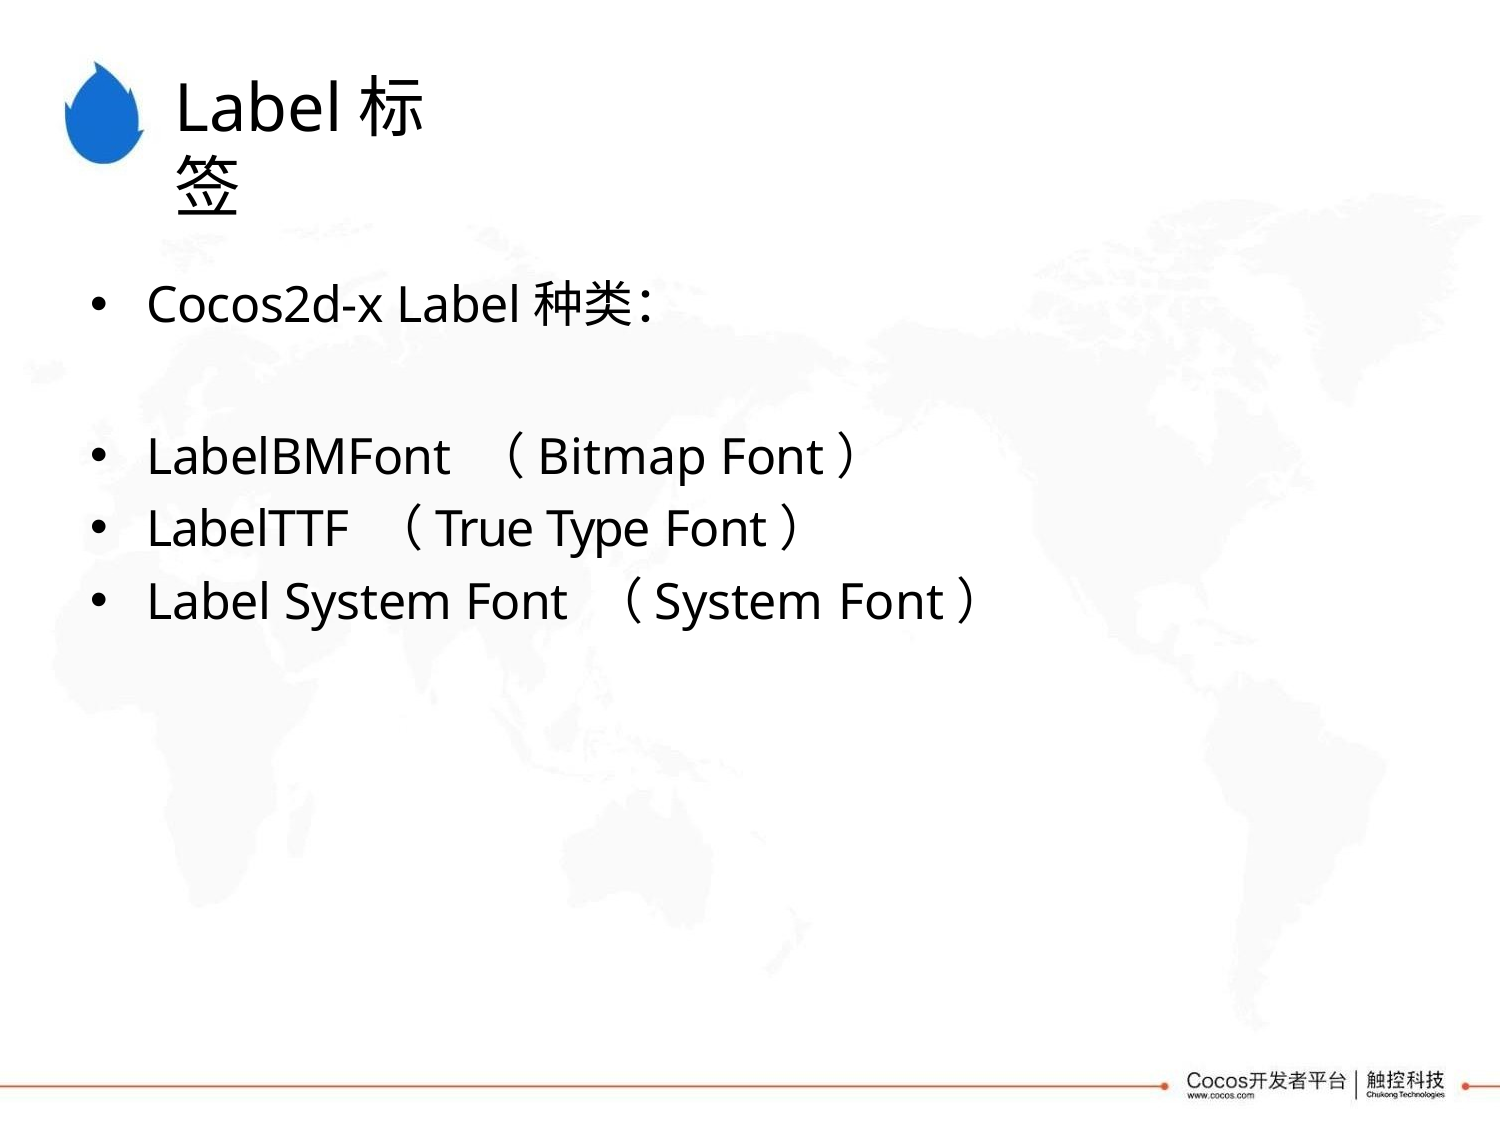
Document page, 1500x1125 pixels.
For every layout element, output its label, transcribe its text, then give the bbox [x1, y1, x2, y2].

picture [0, 46, 1500, 1109]
title Label标签 [172, 62, 487, 253]
text_box Cocos2d-x Label种类： LabelBMFont （Bitmap Font） LabelTTF （True Type Font） Label System Font （System Font） [87, 270, 1020, 630]
